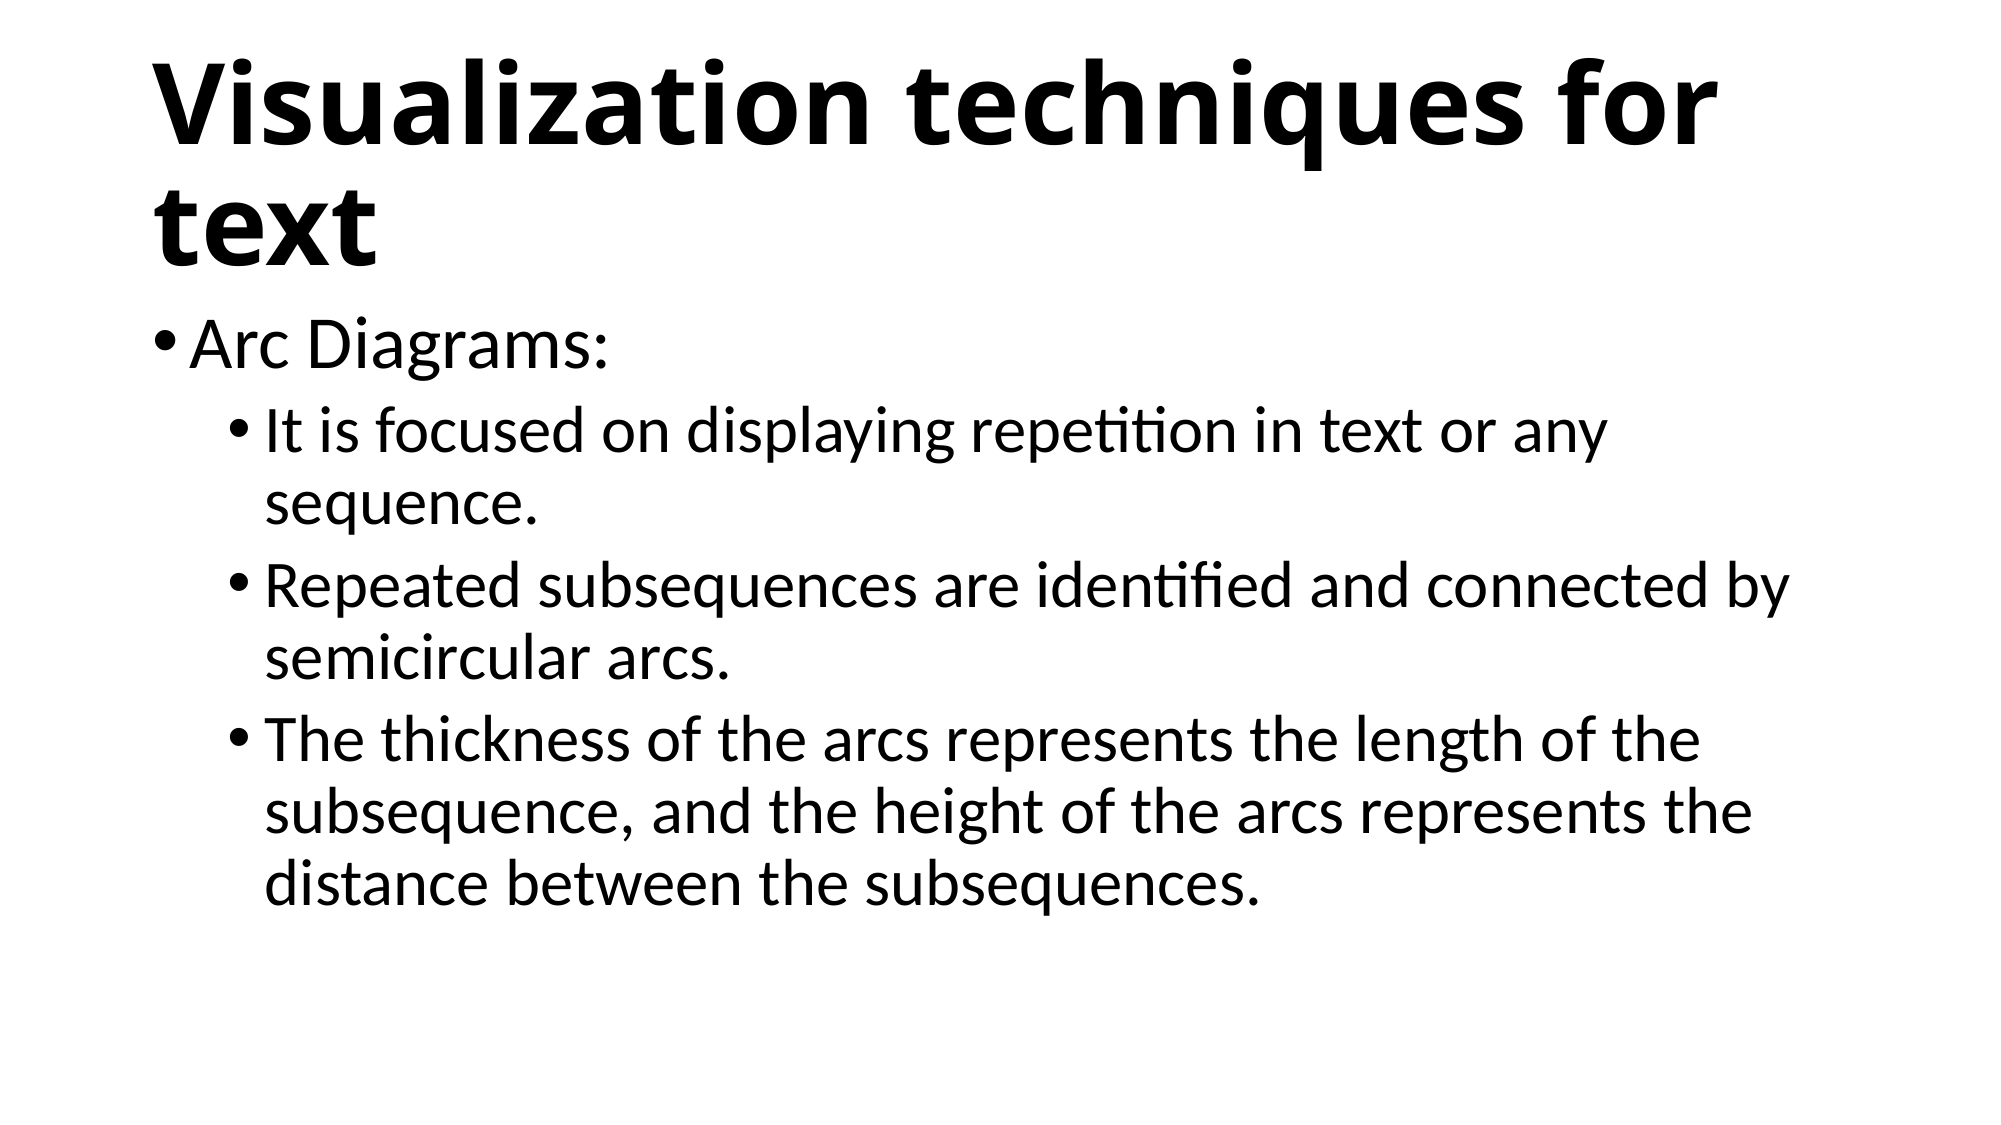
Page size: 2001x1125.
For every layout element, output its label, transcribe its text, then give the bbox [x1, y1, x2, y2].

list Arc Diagrams: It is focused on displaying repetition in text or any sequence. Repeated subsequences are identified and connected by semicircular arcs. The thickness of the arcs represents the length of the subsequence, and the height of the arcs represents the distance between the subsequences. [137, 296, 1863, 1060]
title Visualization techniques for text [137, 59, 1863, 278]
